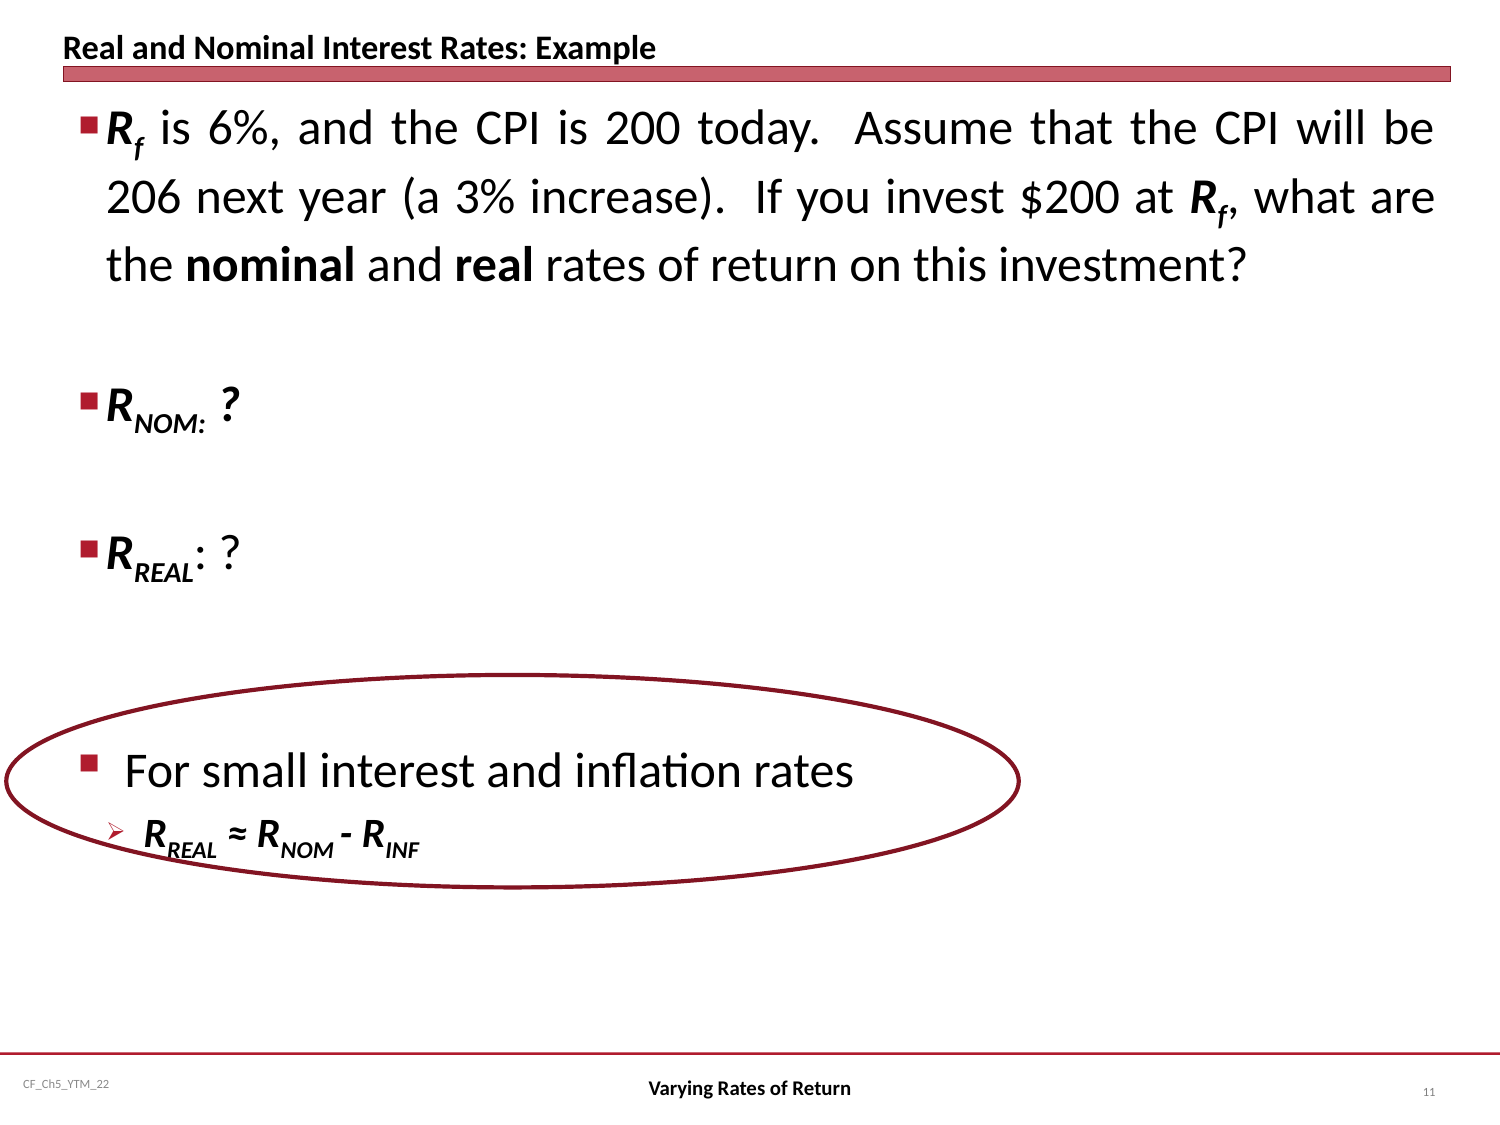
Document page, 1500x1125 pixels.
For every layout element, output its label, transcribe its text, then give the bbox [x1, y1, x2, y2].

footer Varying Rates of Return [512, 1056, 988, 1117]
slide_number 11 [1375, 1061, 1451, 1122]
title Real and Nominal Interest Rates: Example [62, 6, 1451, 67]
text_box [4, 672, 1021, 890]
list Rf is 6%, and the CPI is 200 today. Assume that the CPI will be 206 next year (a 3% increase). If you invest $200 at Rf, what are the nominal and real rates of return on this investment? RNOM: ? RREAL: ? For small interest and inflation rates RREAL ≈ RNOM - RINF [63, 87, 1451, 1041]
